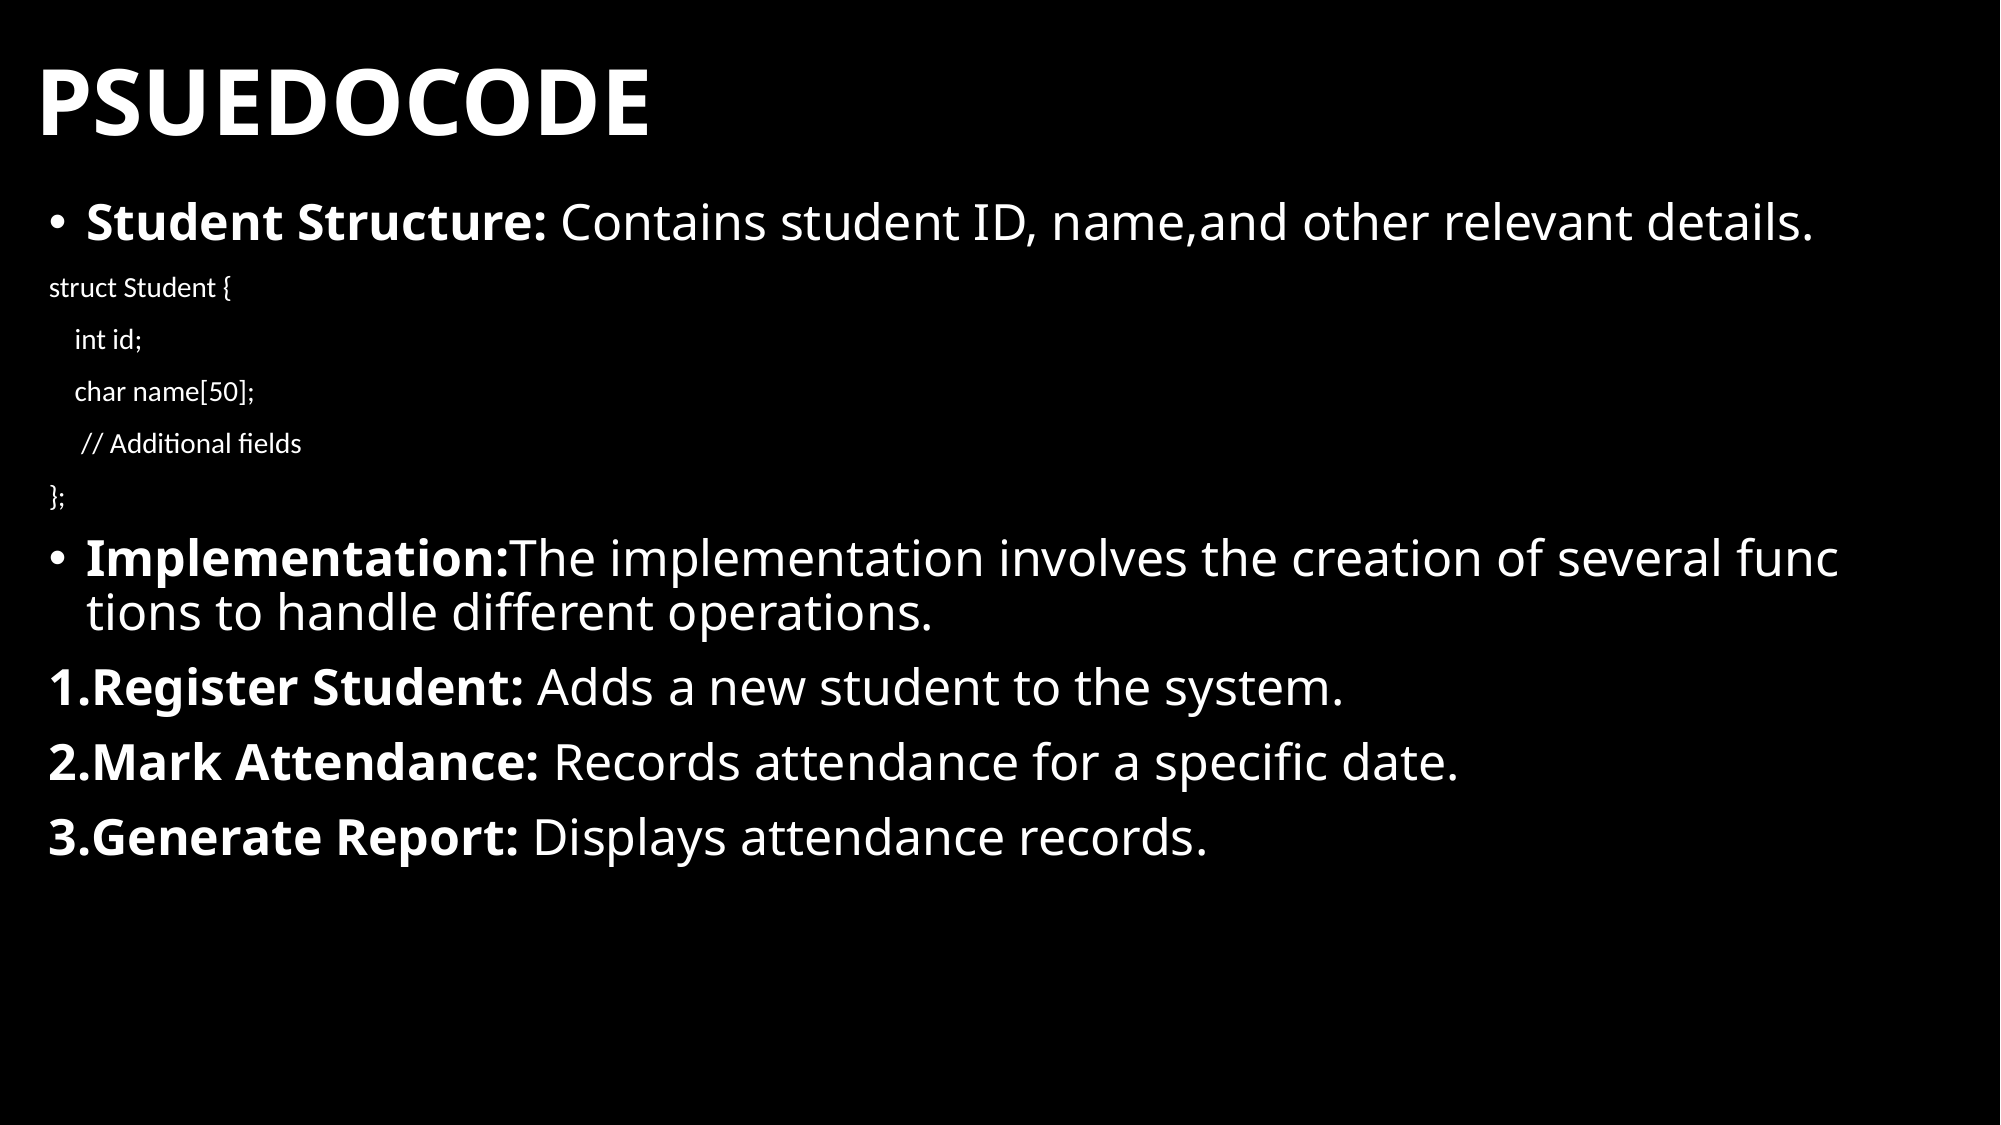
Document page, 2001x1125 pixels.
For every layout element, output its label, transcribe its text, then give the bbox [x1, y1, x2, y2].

title PSUEDOCODE [19, 0, 1863, 278]
list Student Structure: Contains student ID, name,and other relevant details. struct Student { int id; char name[50]; // Additional fields }; Implementation:The implementation involves the creation of several functions to handle different operations. Register Student: Adds a new student to the system. Mark Attendance: Records attendance for a specific date. Generate Report: Displays attendance records. [33, 189, 1863, 1014]
